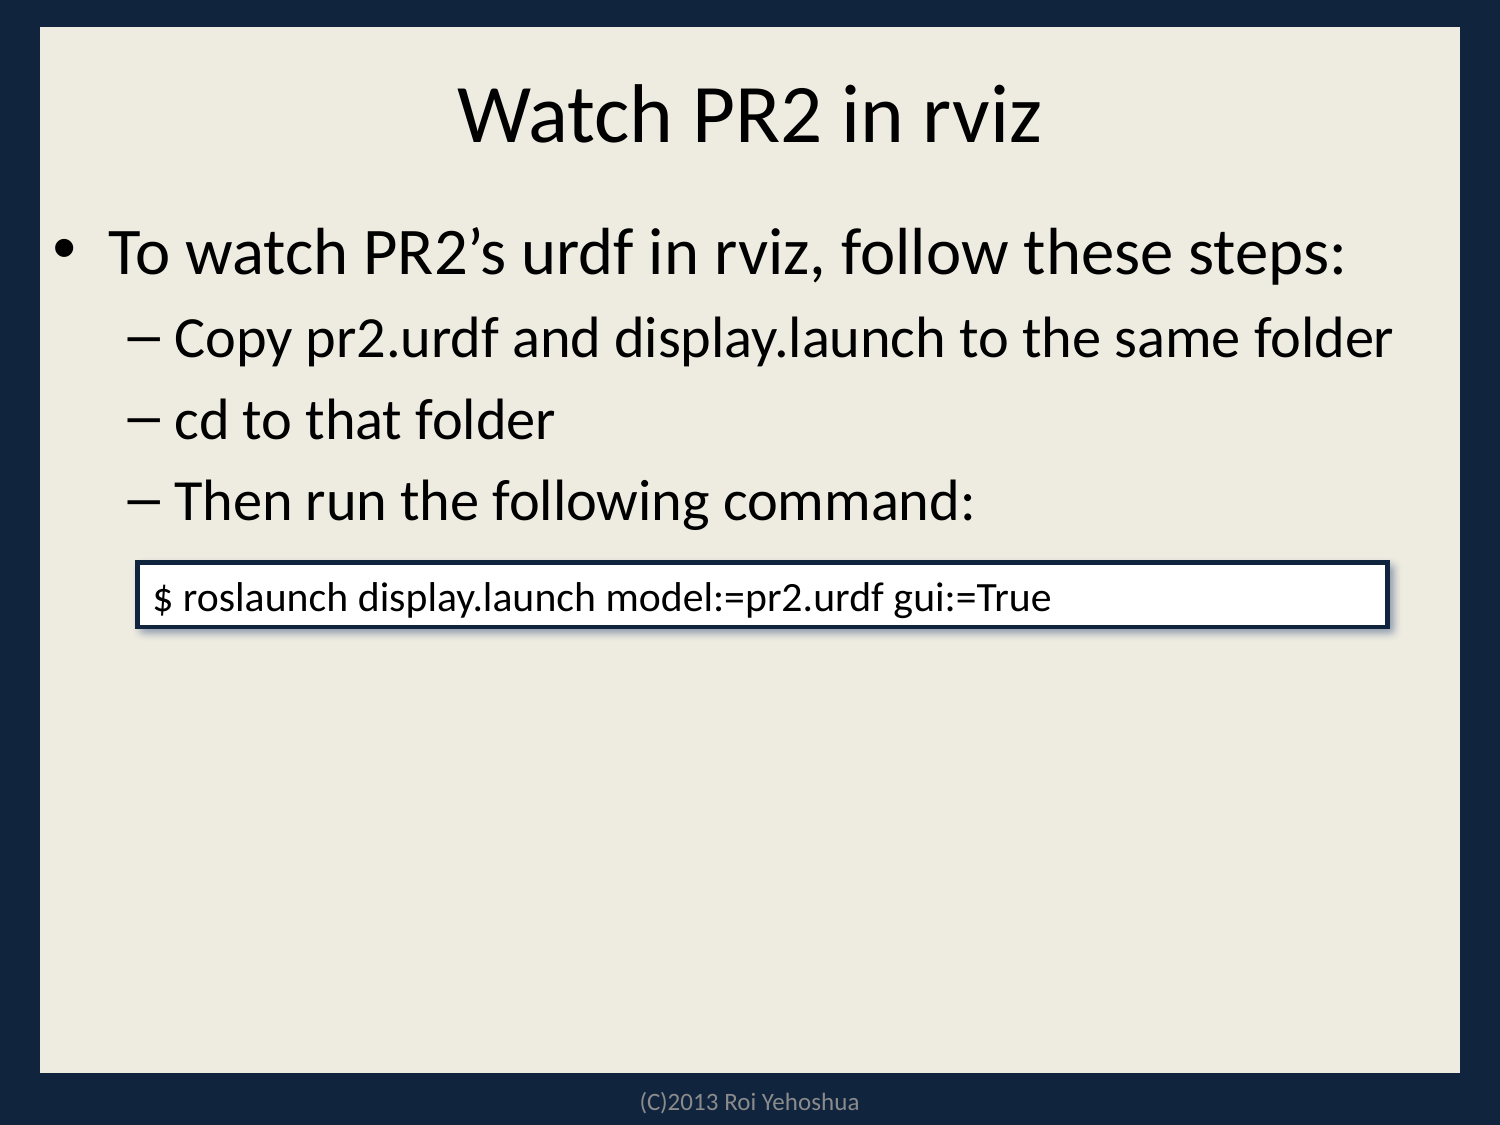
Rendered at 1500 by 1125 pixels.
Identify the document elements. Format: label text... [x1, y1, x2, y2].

text_box $ roslaunch display.launch model:=pr2.urdf gui:=True [137, 562, 1388, 628]
list To watch PR2’s urdf in rviz, follow these steps: Copy pr2.urdf and display.launch to the same folder cd to that folder Then run the following command: [37, 200, 1463, 1080]
title Watch PR2 in rviz [37, 31, 1463, 188]
footer (C)2013 Roi Yehoshua [512, 1074, 988, 1125]
